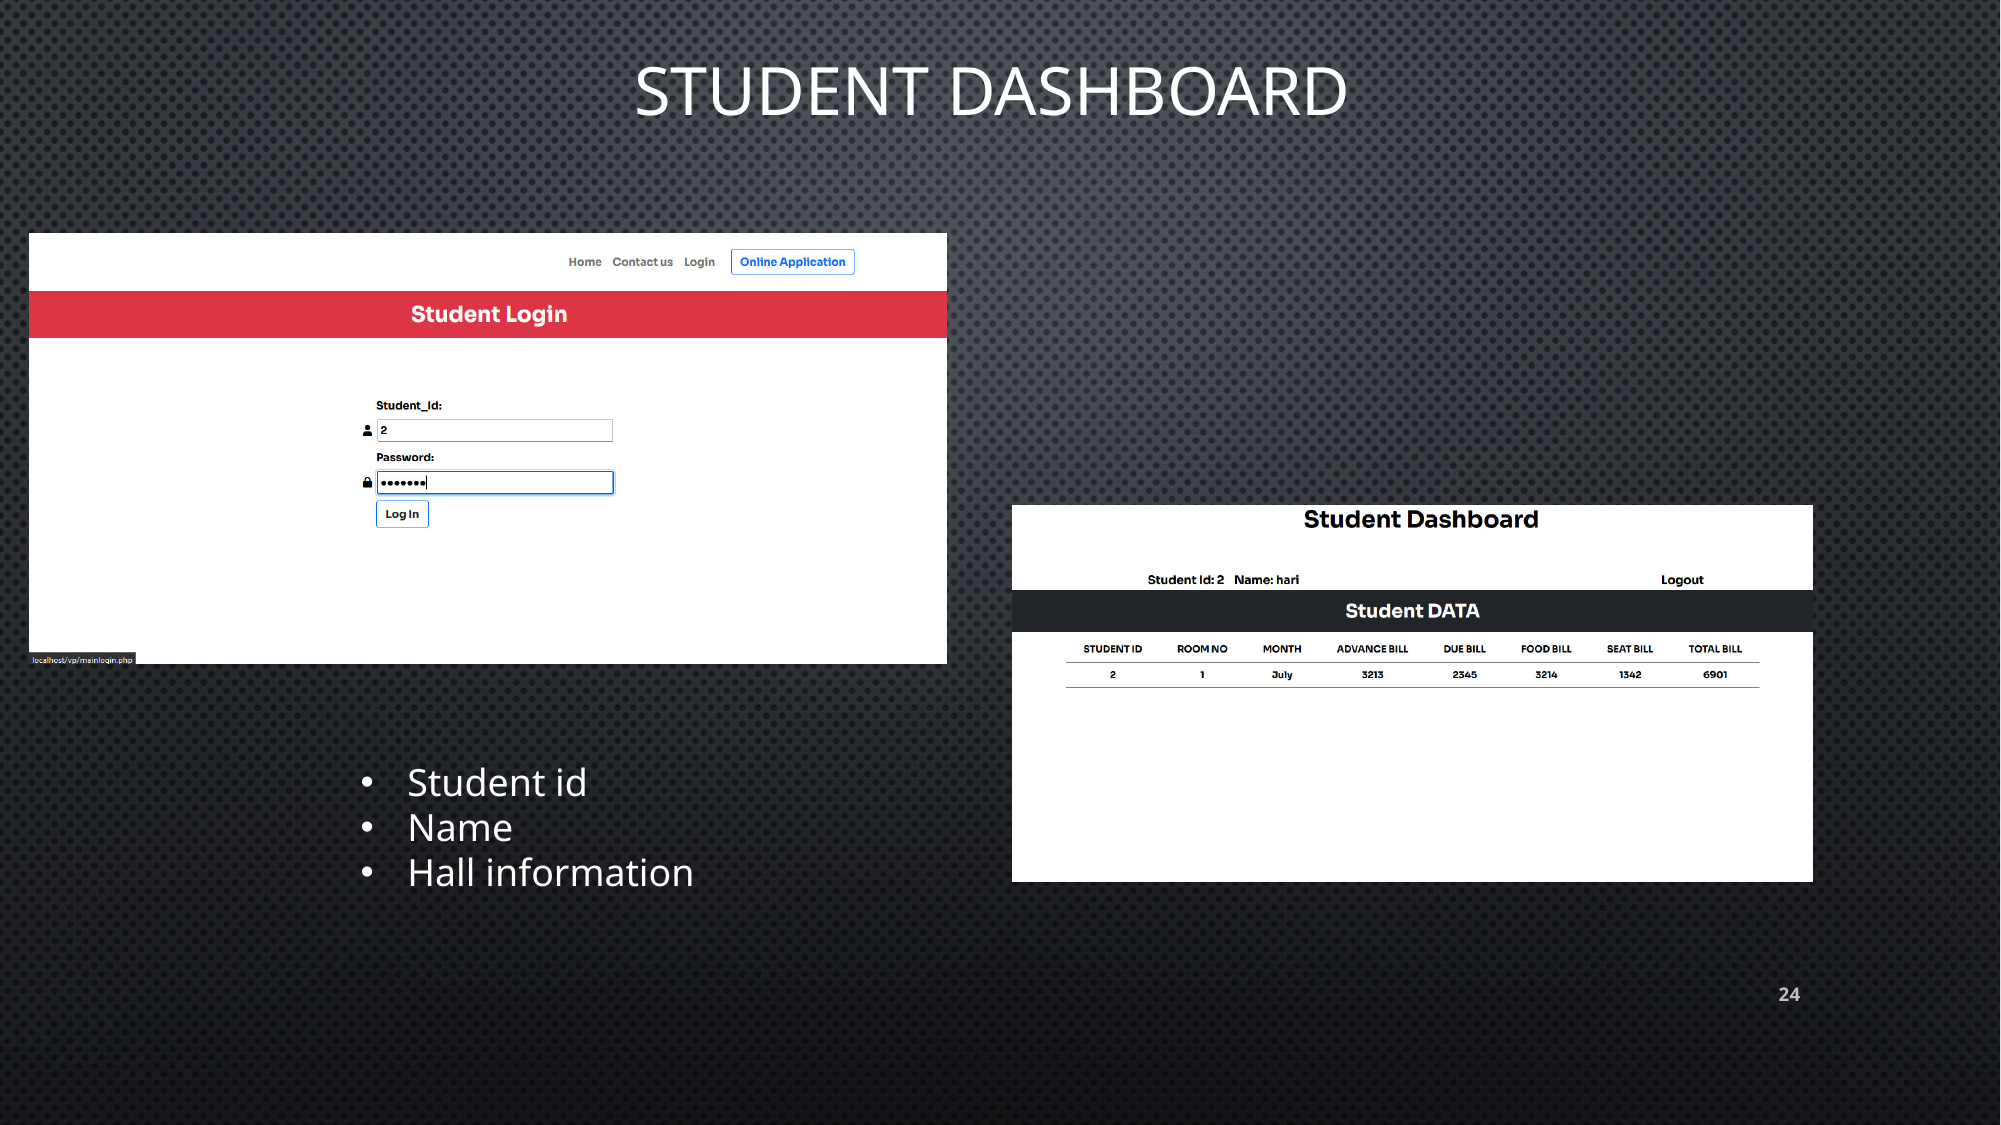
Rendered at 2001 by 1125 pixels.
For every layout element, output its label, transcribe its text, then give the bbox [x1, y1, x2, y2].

text_box Student id Name Hall information [345, 751, 807, 947]
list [28, 233, 947, 664]
title Student Dashboard [0, 0, 1986, 178]
slide_number 24 [1724, 965, 1816, 1025]
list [1011, 505, 1813, 882]
